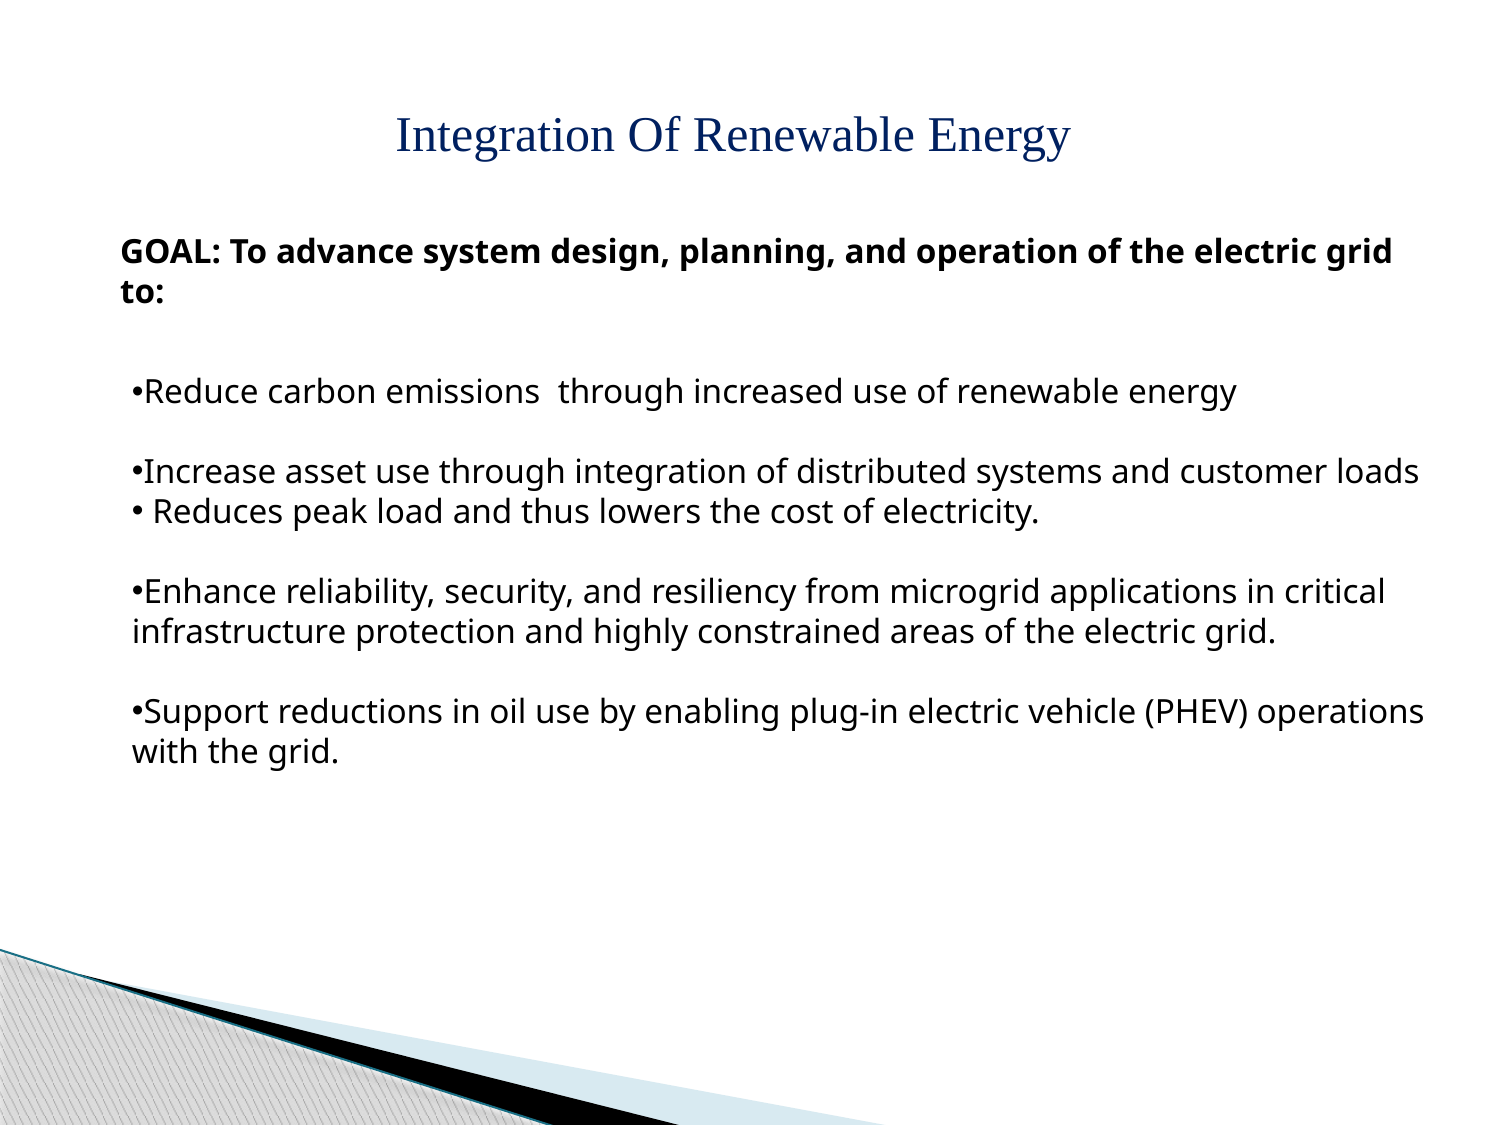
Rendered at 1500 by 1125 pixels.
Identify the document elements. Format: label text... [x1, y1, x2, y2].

text_box Integration Of Renewable Energy [292, 94, 1243, 169]
text_box Reduce carbon emissions through increased use of renewable energy Increase asset use through integration of distributed systems and customer loads Reduces peak load and thus lowers the cost of electricity. Enhance reliability, security, and resiliency from microgrid applications in critical infrastructure protection and highly constrained areas of the electric grid. Support reductions in oil use by enabling plug-in electric vehicle (PHEV) operations with the grid. [117, 363, 1452, 1057]
text_box GOAL: To advance system design, planning, and operation of the electric grid to: [105, 222, 1453, 358]
